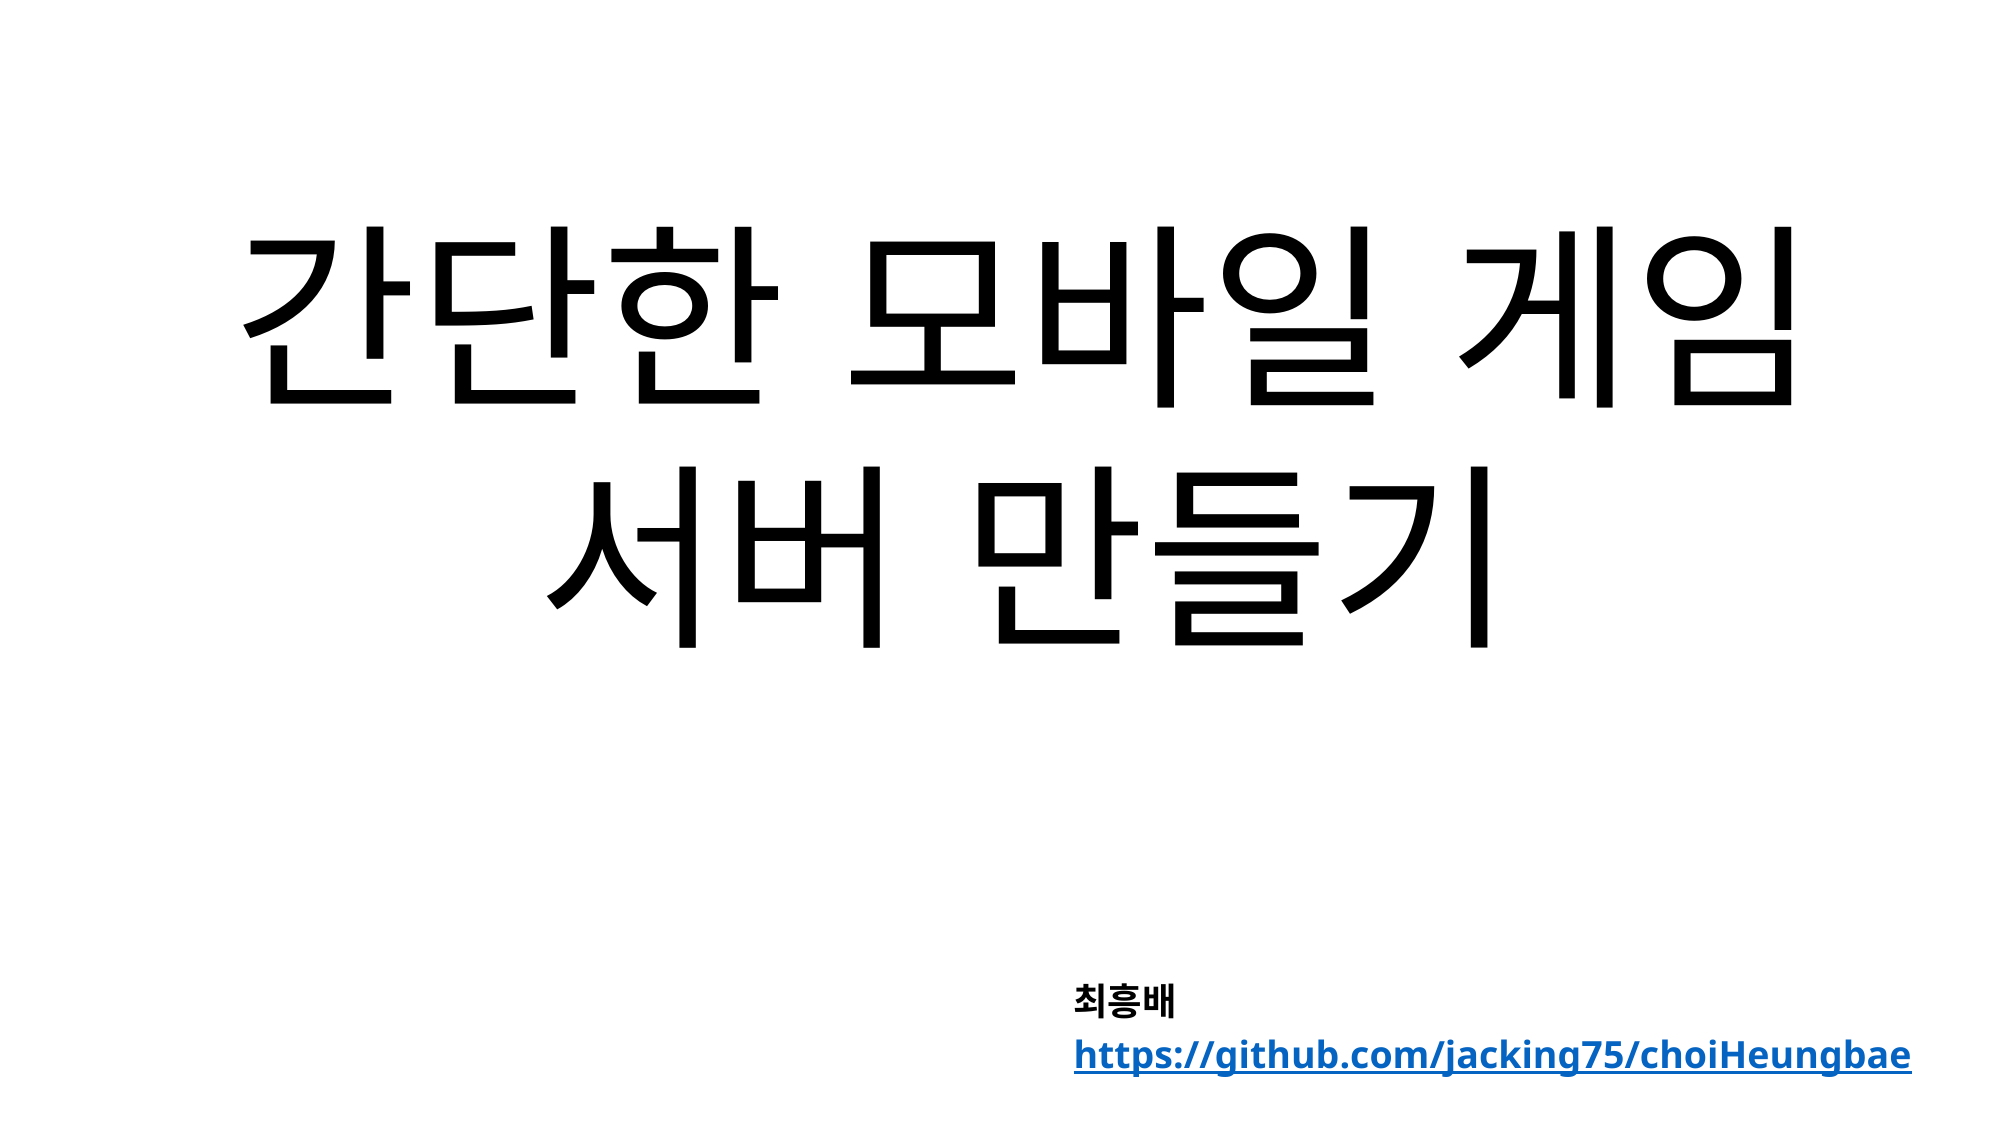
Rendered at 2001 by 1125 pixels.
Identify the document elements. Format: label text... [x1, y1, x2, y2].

text_box 최흥배 https://github.com/jacking75/choiHeungbae [1058, 970, 2000, 1122]
text_box 간단한 모바일 게임 서버 만들기 [100, 184, 1950, 680]
